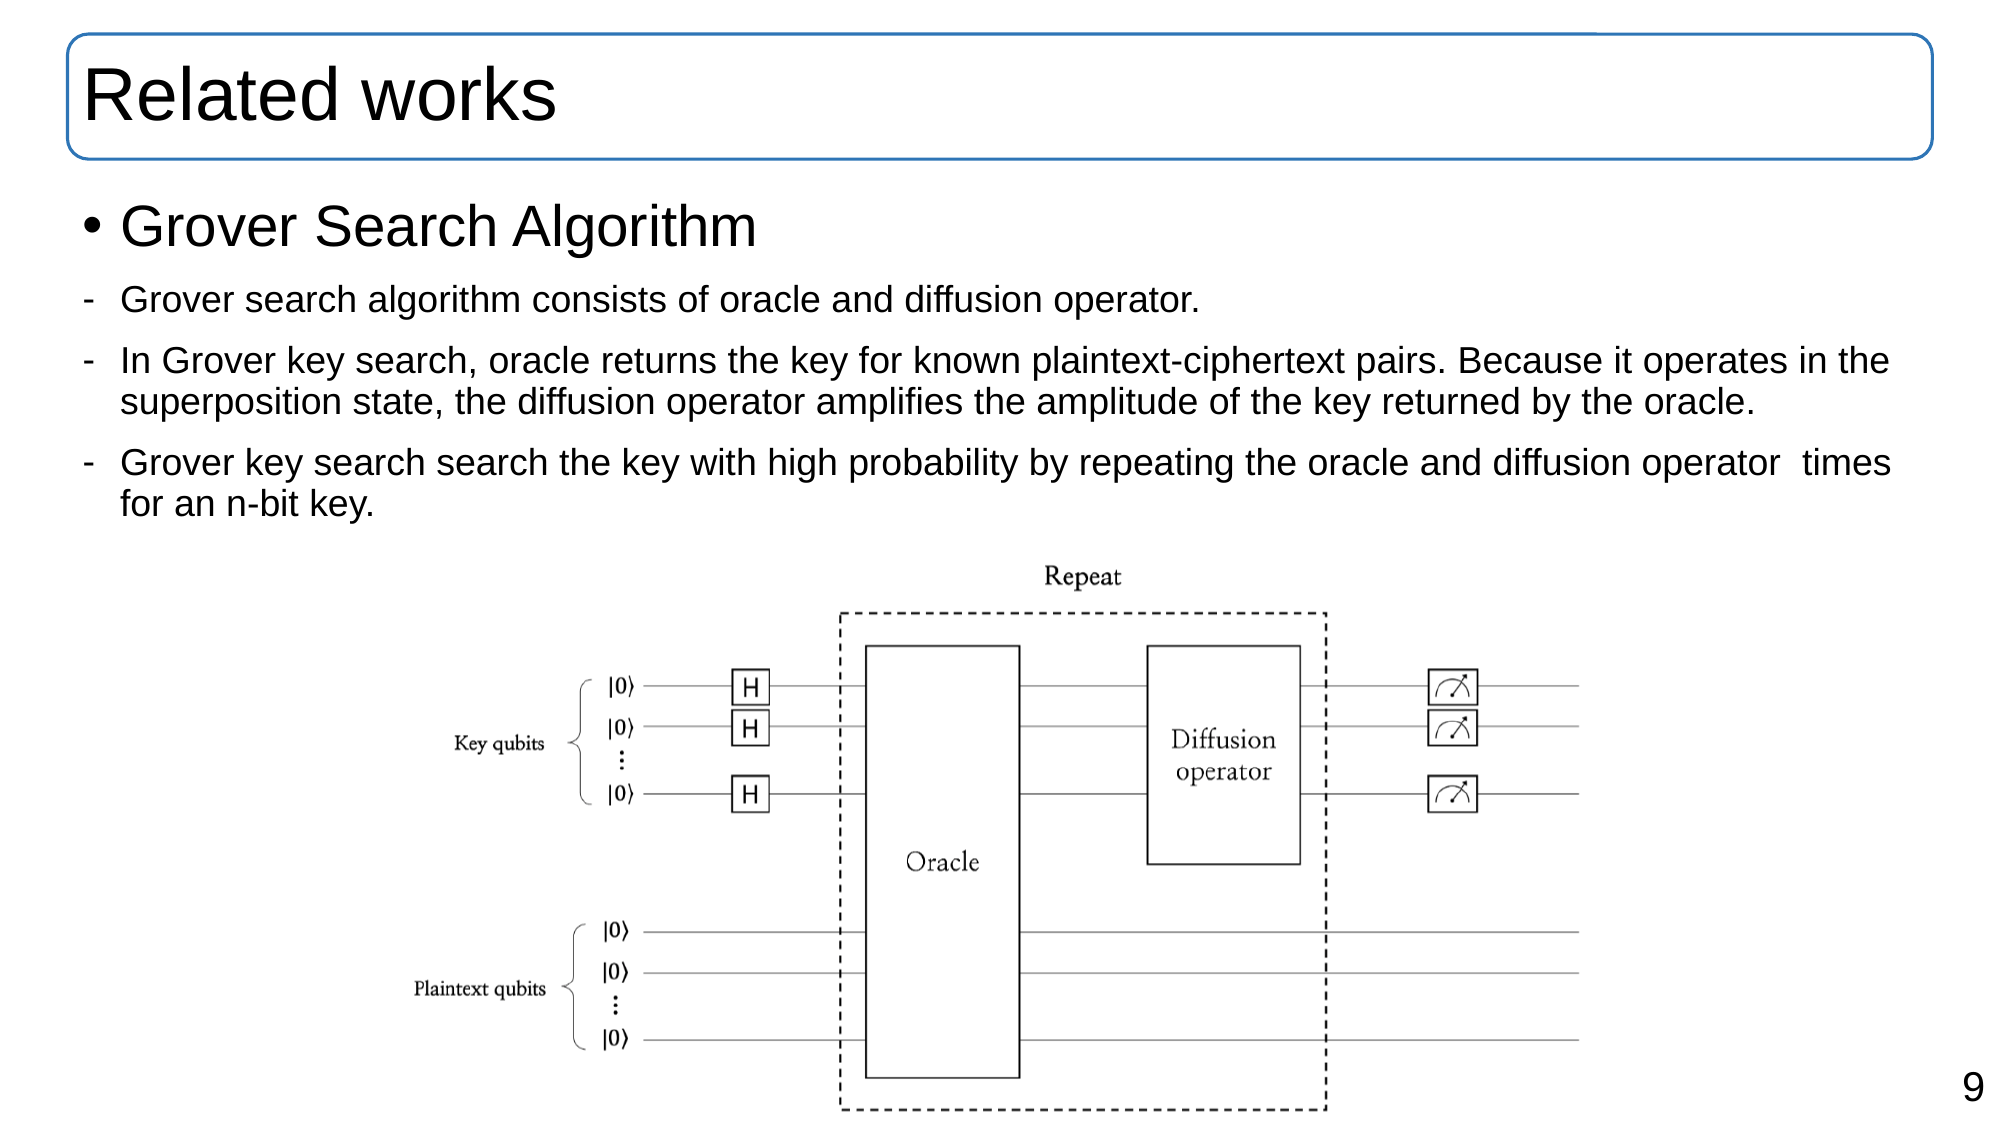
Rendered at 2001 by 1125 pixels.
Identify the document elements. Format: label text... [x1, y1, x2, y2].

title Related works [67, 34, 1933, 160]
picture [400, 555, 1600, 1125]
